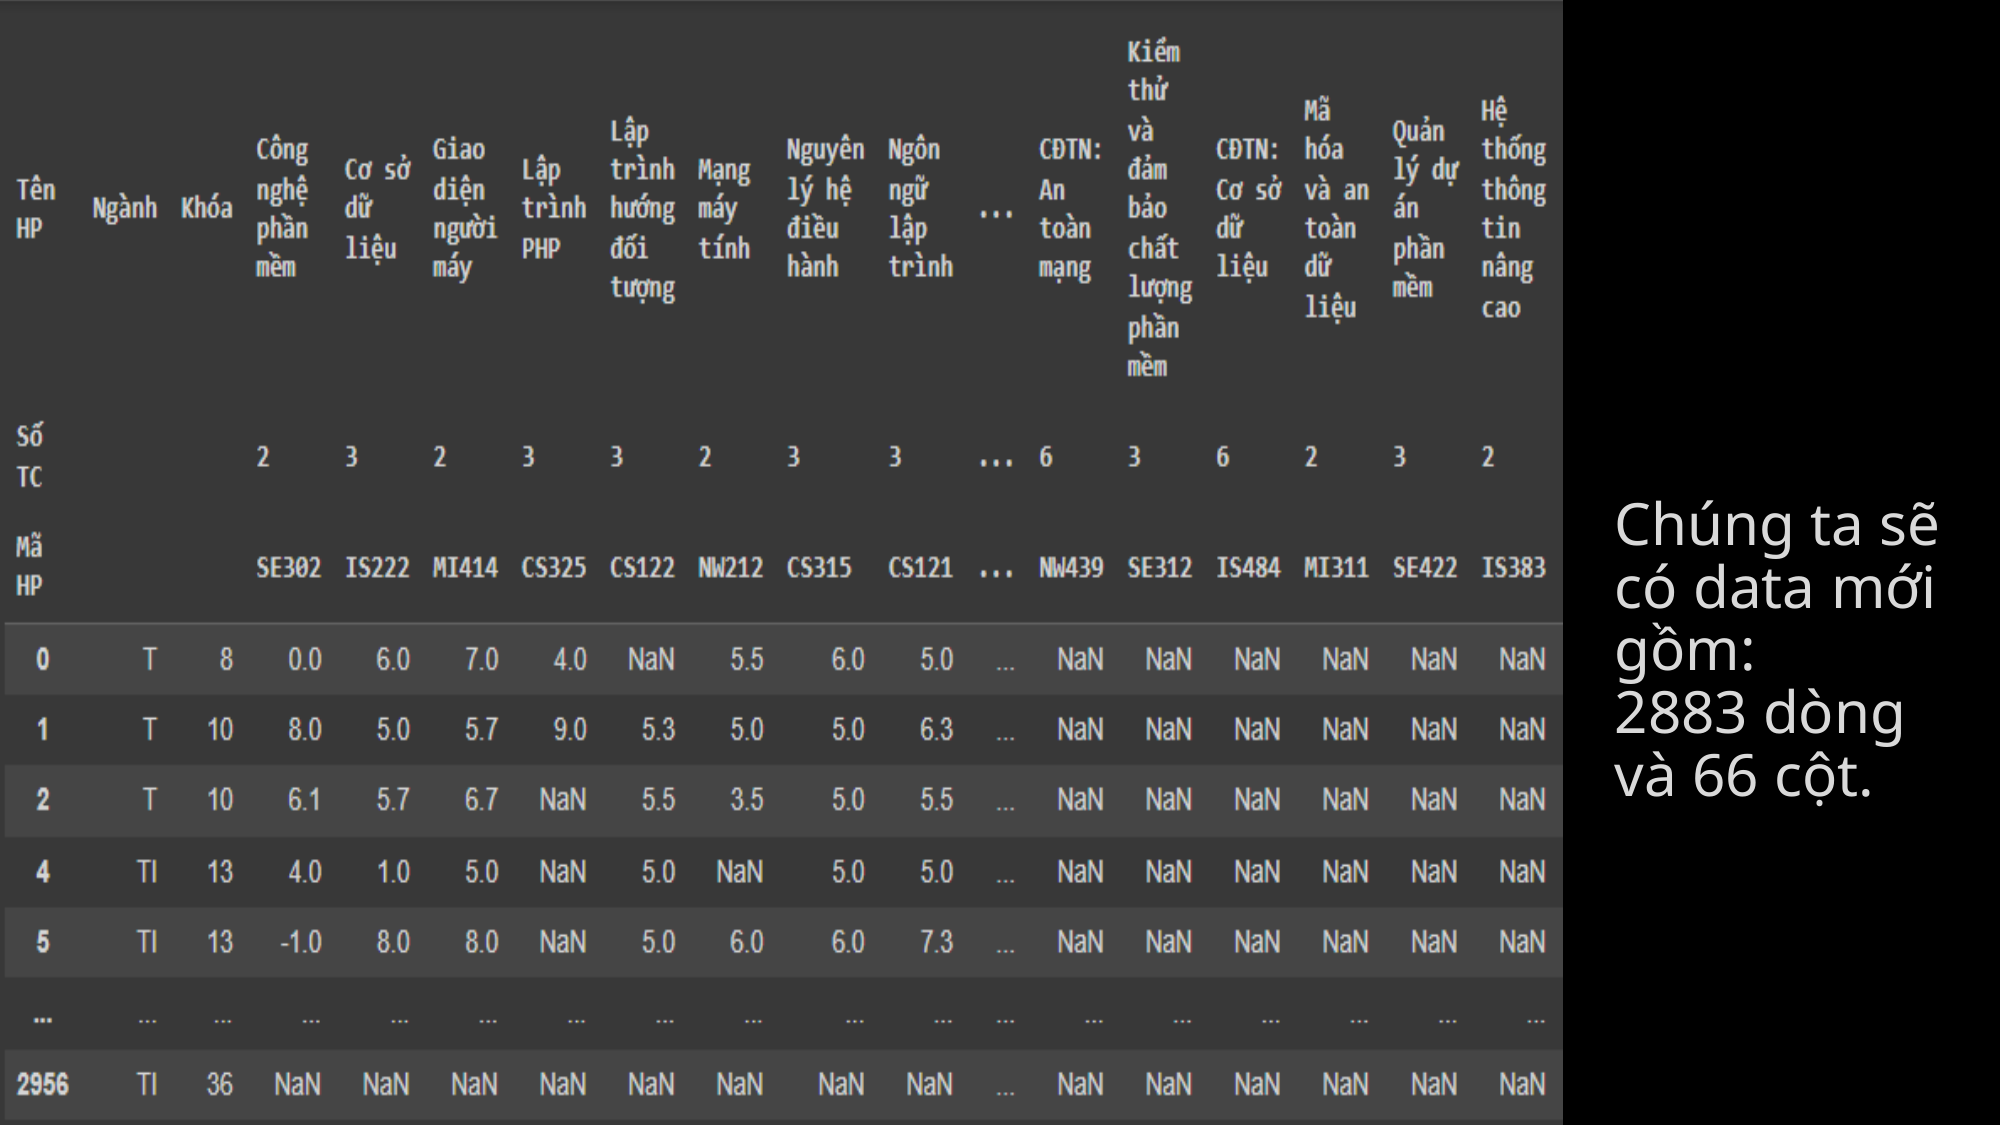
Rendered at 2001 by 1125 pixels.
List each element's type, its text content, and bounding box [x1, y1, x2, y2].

list Chúng ta sẽ có data mới gồm: 2883 dòng và 66 cột. [1599, 487, 1975, 975]
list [0, 0, 1563, 1125]
